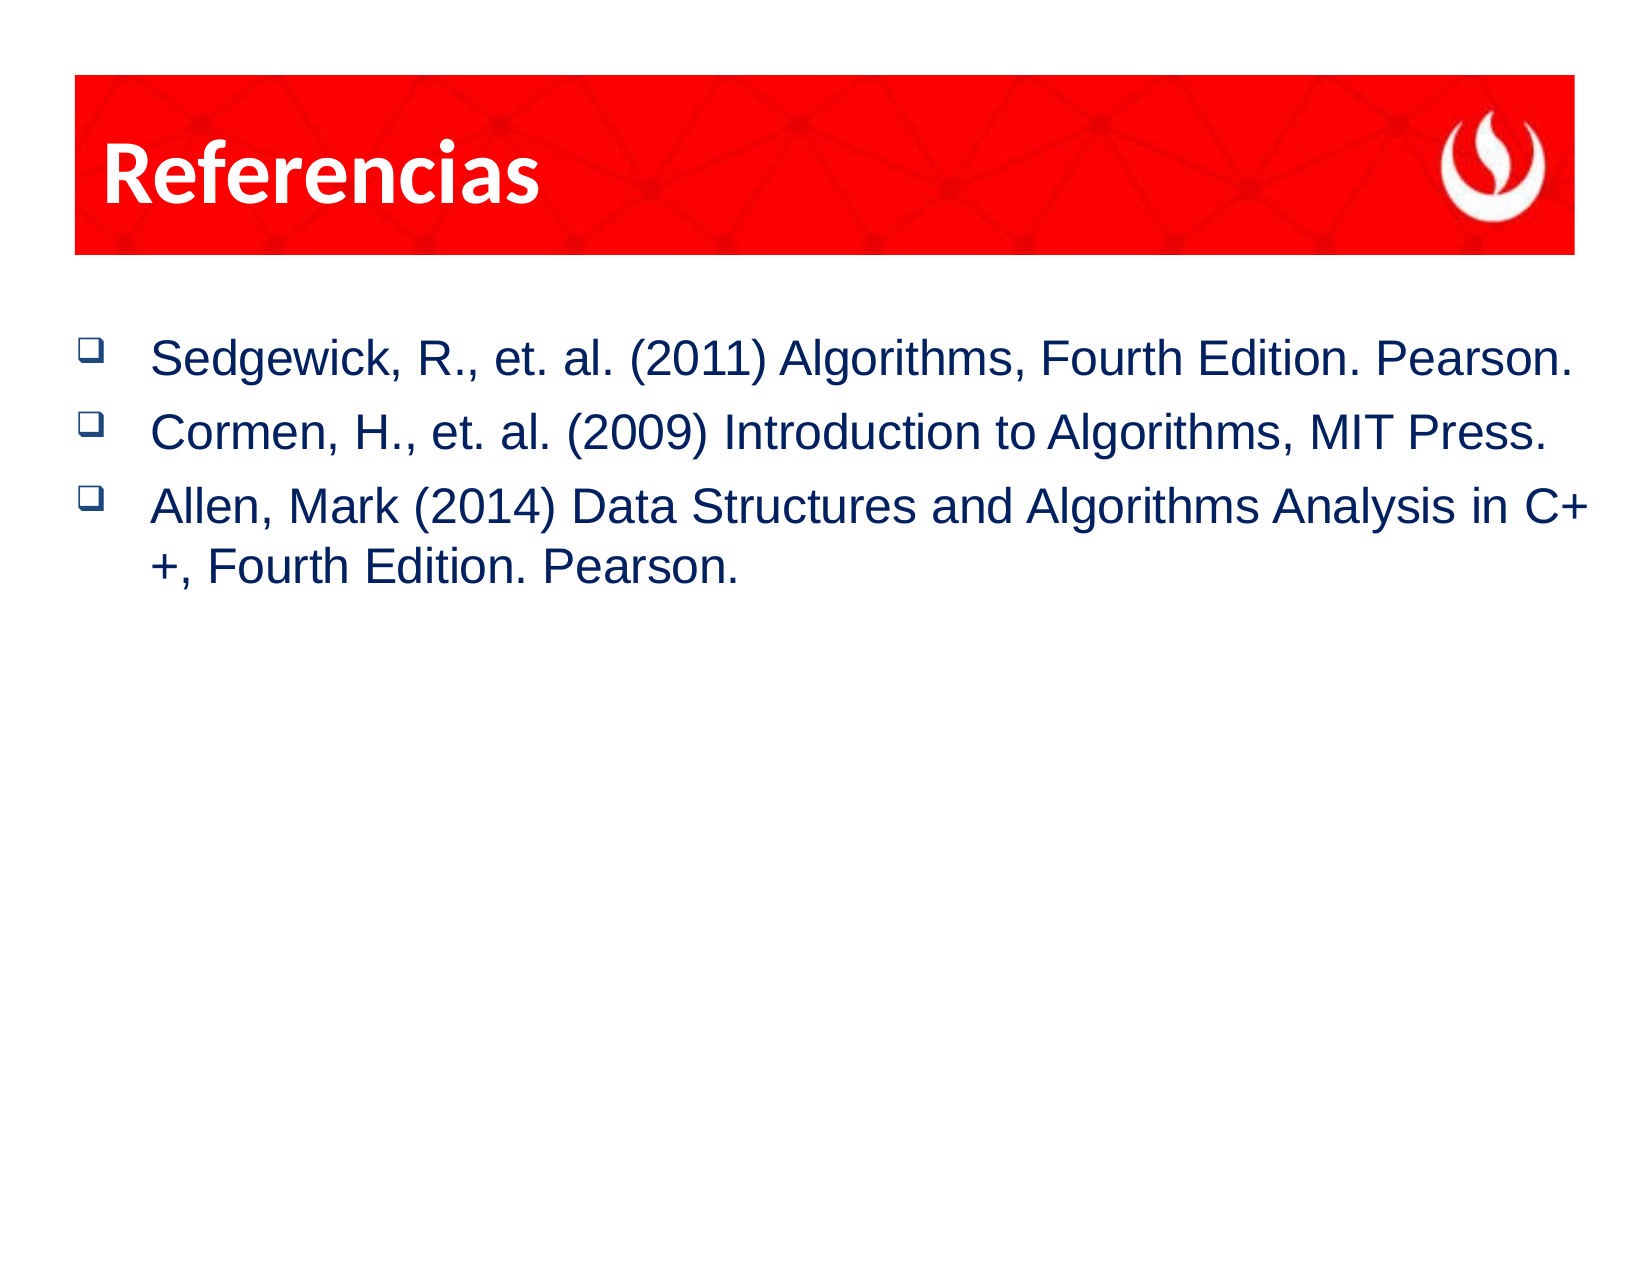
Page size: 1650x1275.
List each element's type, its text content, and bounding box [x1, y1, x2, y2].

picture [74, 75, 1575, 255]
list Sedgewick, R., et. al. (2011) Algorithms, Fourth Edition. Pearson. Cormen, H., et. al. (2009) Introduction to Algorithms, MIT Press. Allen, Mark (2014) Data Structures and Algorithms Analysis in C++, Fourth Edition. Pearson. [58, 318, 1605, 1214]
title Referencias [87, 114, 1404, 221]
